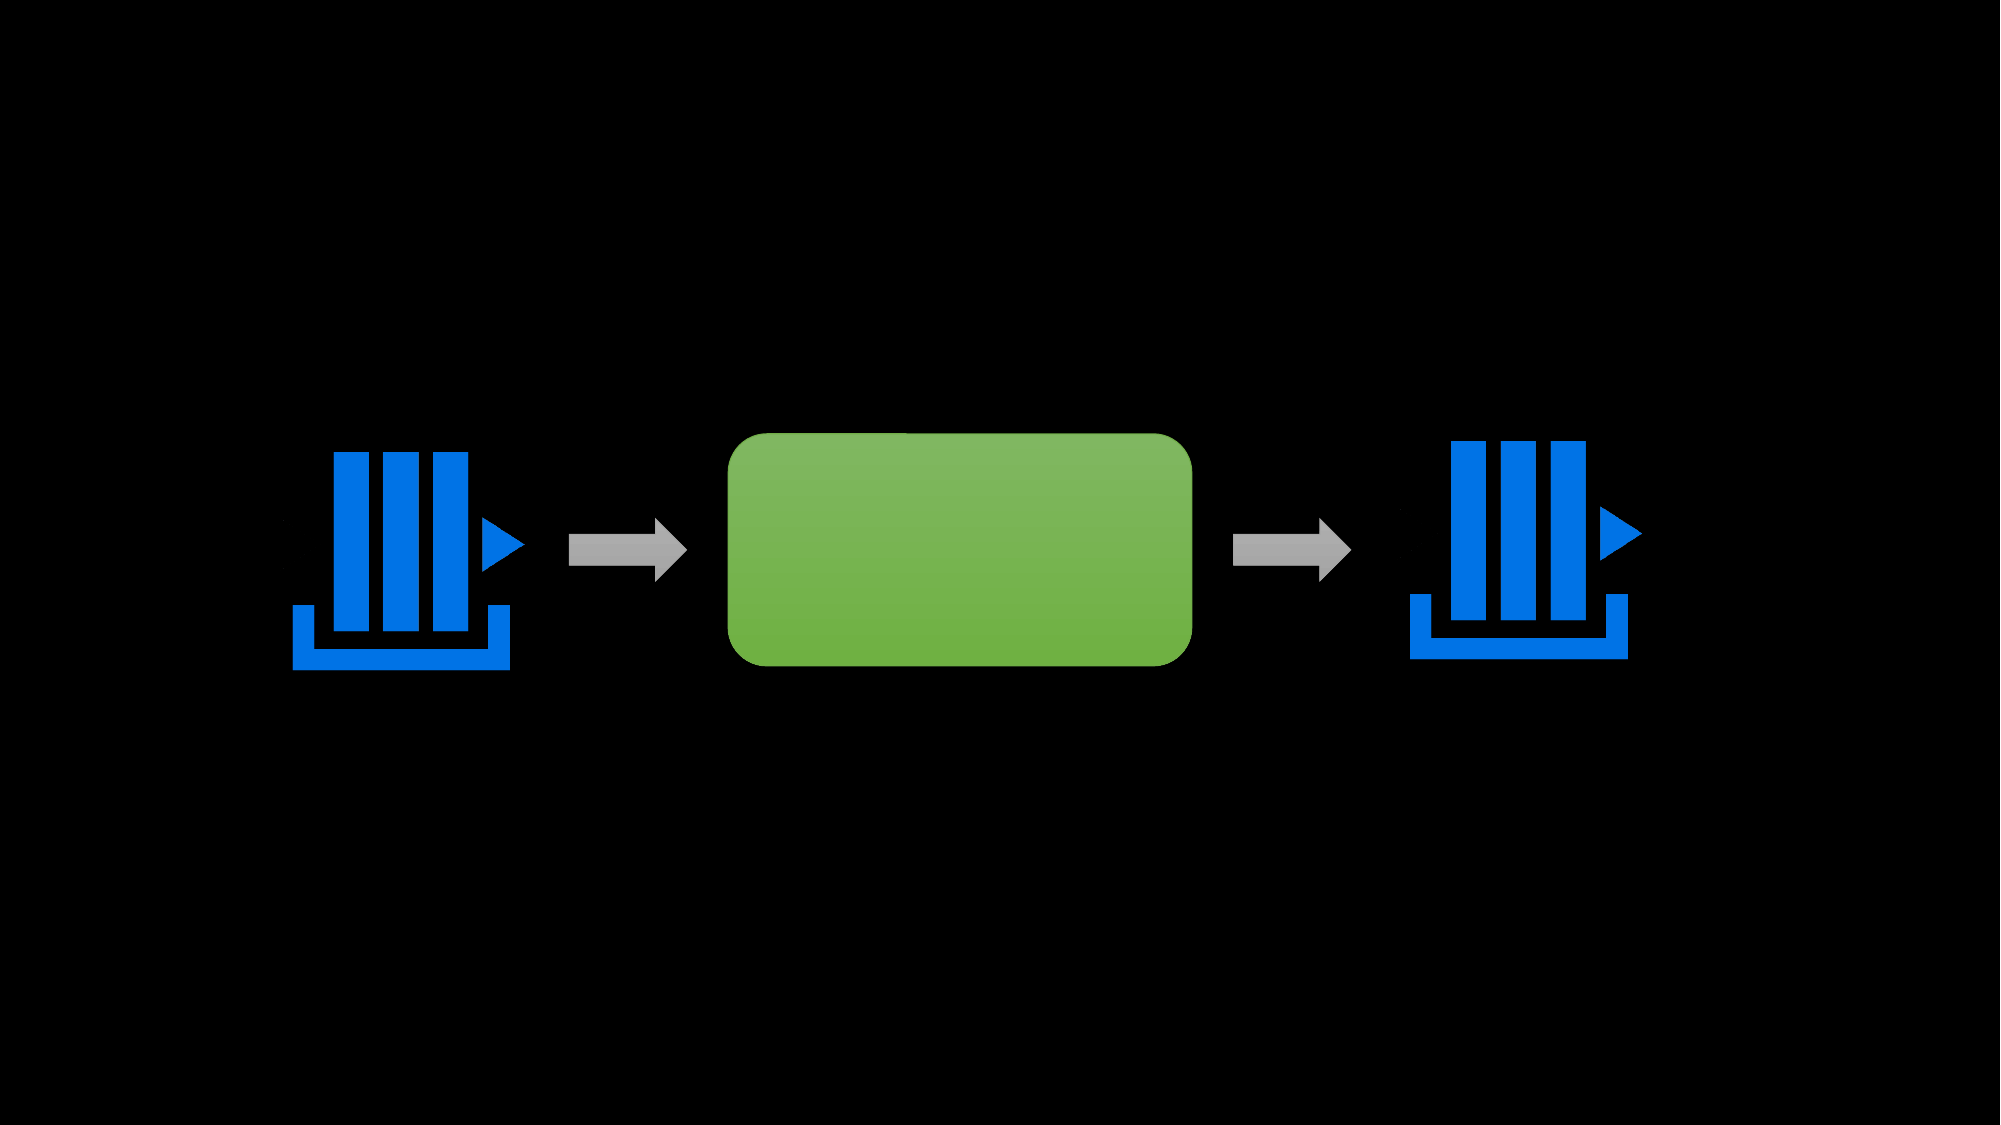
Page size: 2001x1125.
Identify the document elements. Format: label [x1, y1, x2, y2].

picture [265, 424, 537, 697]
picture [1382, 413, 1654, 686]
text_box [38, 118, 1962, 1007]
